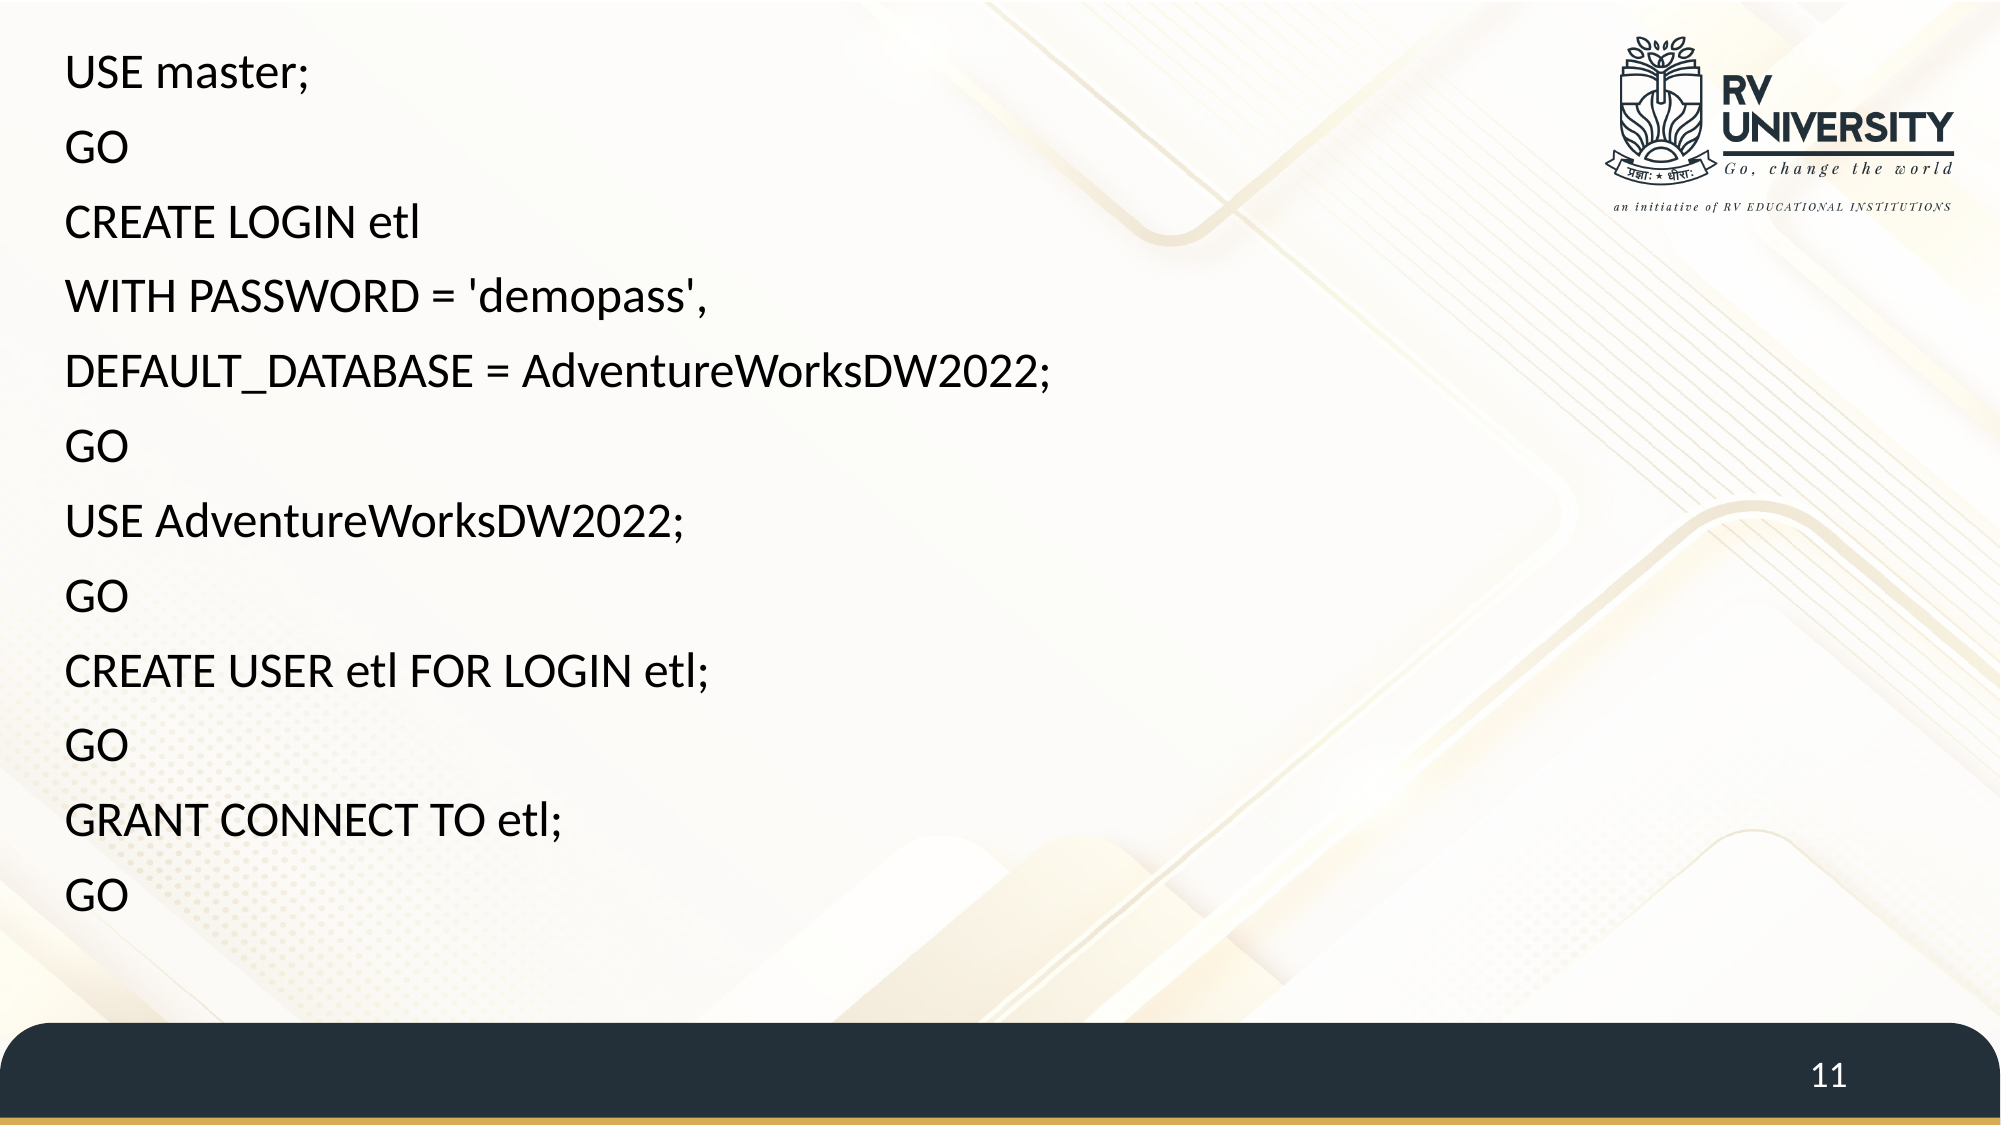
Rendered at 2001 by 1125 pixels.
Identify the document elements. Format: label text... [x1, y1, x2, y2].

slide_number 11 [1412, 1042, 1863, 1103]
picture [1558, 0, 2000, 248]
list USE master; GO CREATE LOGIN etl WITH PASSWORD = 'demopass', DEFAULT_DATABASE = AdventureWorksDW2022; GO USE AdventureWorksDW2022; GO CREATE USER etl FOR LOGIN etl; GO GRANT CONNECT TO etl; GO [41, 37, 1638, 964]
